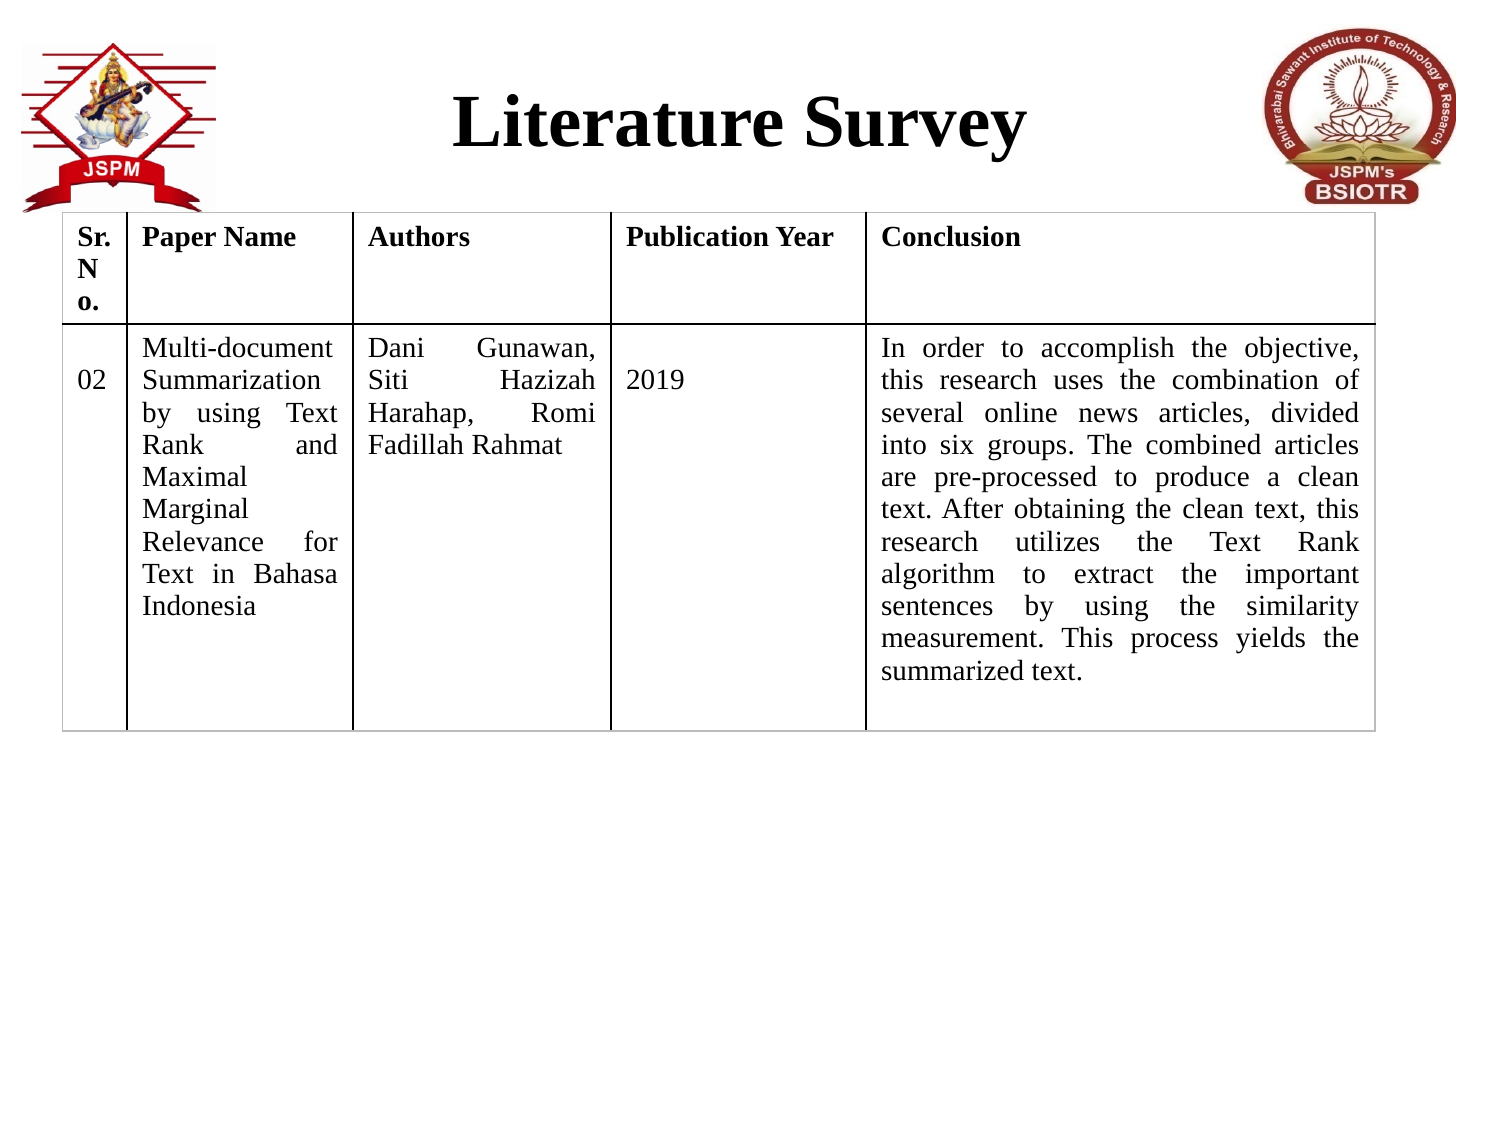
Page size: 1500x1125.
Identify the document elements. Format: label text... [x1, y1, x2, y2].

table_cell Dani Gunawan, Siti Hazizah Harahap, Romi Fadillah Rahmat [354, 325, 610, 730]
table_header Sr. No. [63, 222, 126, 323]
table_header Authors [354, 213, 610, 323]
table_cell Multi-document Summarization by using Text Rank and Maximal Marginal Relevance for Text in Bahasa Indonesia [128, 325, 352, 730]
text_box [217, 45, 1257, 212]
picture [1262, 24, 1456, 214]
text_box [1376, 223, 1425, 233]
picture [21, 43, 216, 213]
table_cell 02 [63, 325, 126, 730]
table_cell 2019 [612, 325, 865, 730]
table_header Paper Name [128, 213, 352, 323]
table_header Publication Year [612, 213, 865, 323]
table_header Conclusion [867, 213, 1374, 323]
table_cell In order to accomplish the objective, this research uses the combination of several online news articles, divided into six groups. The combined articles are pre-processed to produce a clean text. After obtaining the clean text, this research utilizes the Text Rank algorithm to extract the important sentences by using the similarity measurement. This process yields the summarized text. [867, 325, 1374, 730]
